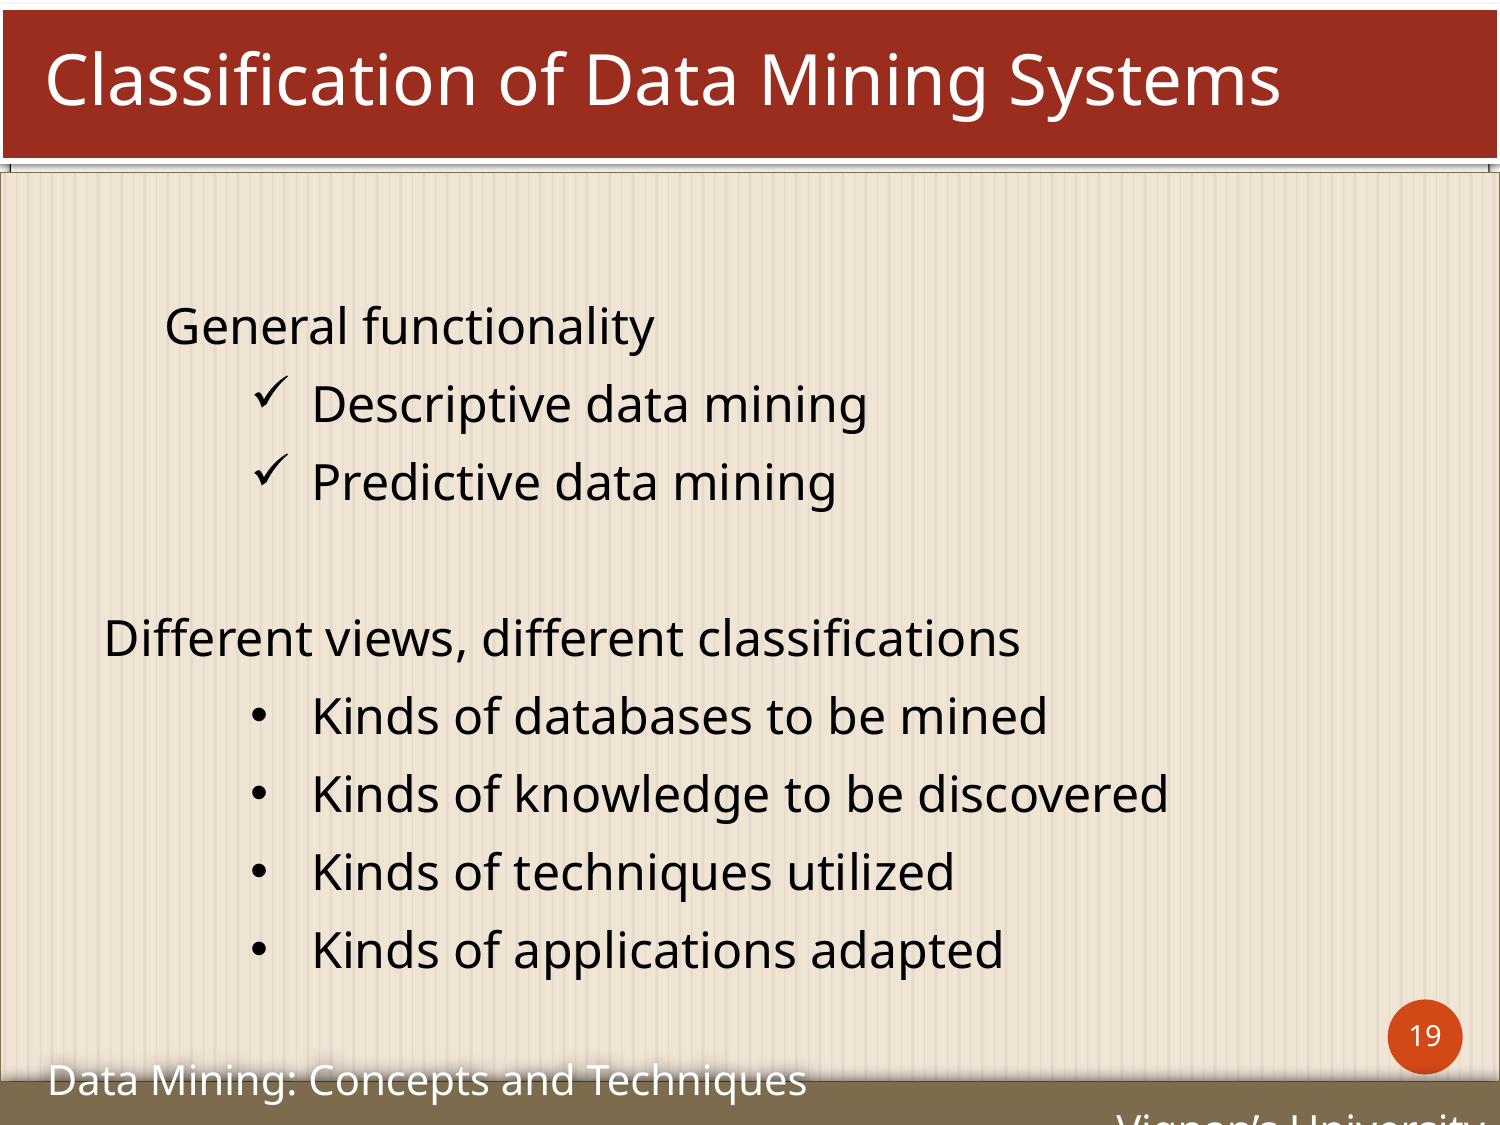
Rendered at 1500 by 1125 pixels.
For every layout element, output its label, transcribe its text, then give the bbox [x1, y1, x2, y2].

text_box Data Mining: Concepts and Techniques Vignan’s University [0, 1081, 1500, 1125]
text_box General functionality Descriptive data mining Predictive data mining Different views, different classifications Kinds of databases to be mined Kinds of knowledge to be discovered Kinds of techniques utilized Kinds of applications adapted [0, 172, 1500, 1070]
text_box [0, 4, 1500, 164]
title Classification of Data Mining Systems [29, 0, 1489, 135]
slide_number 19 [1387, 999, 1463, 1068]
